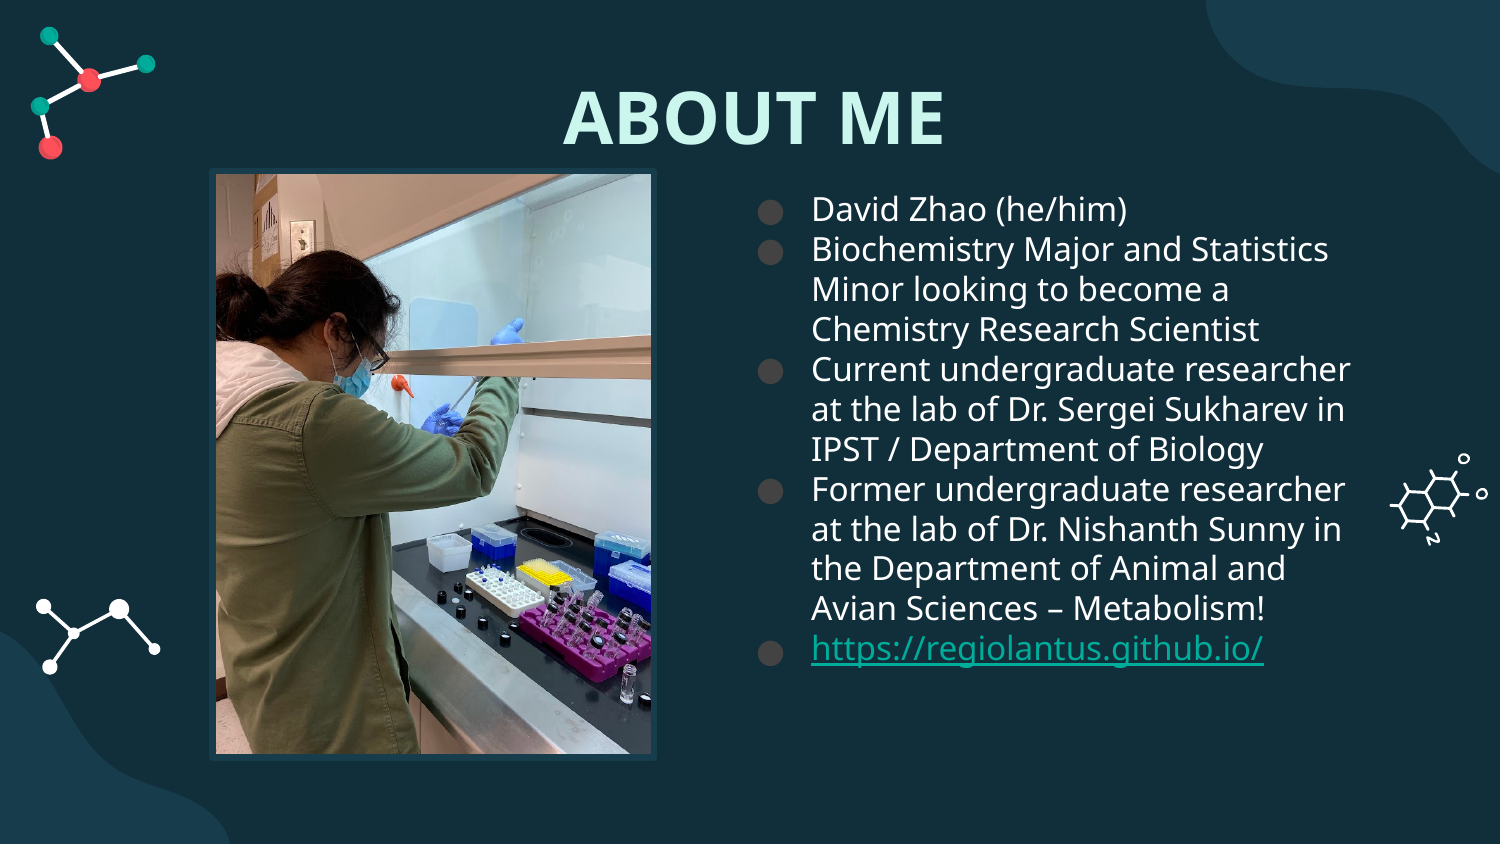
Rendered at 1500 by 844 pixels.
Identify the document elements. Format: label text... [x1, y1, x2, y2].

picture [215, 173, 652, 755]
title ABOUT ME [122, 77, 1387, 153]
list David Zhao (he/him) Biochemistry Major and Statistics Minor looking to become a Chemistry Research Scientist Current undergraduate researcher at the lab of Dr. Sergei Sukharev in IPST / Department of Biology Former undergraduate researcher at the lab of Dr. Nishanth Sunny in the Department of Animal and Avian Sciences – Metabolism! https://regiolantus.github.io/ [721, 173, 1382, 755]
